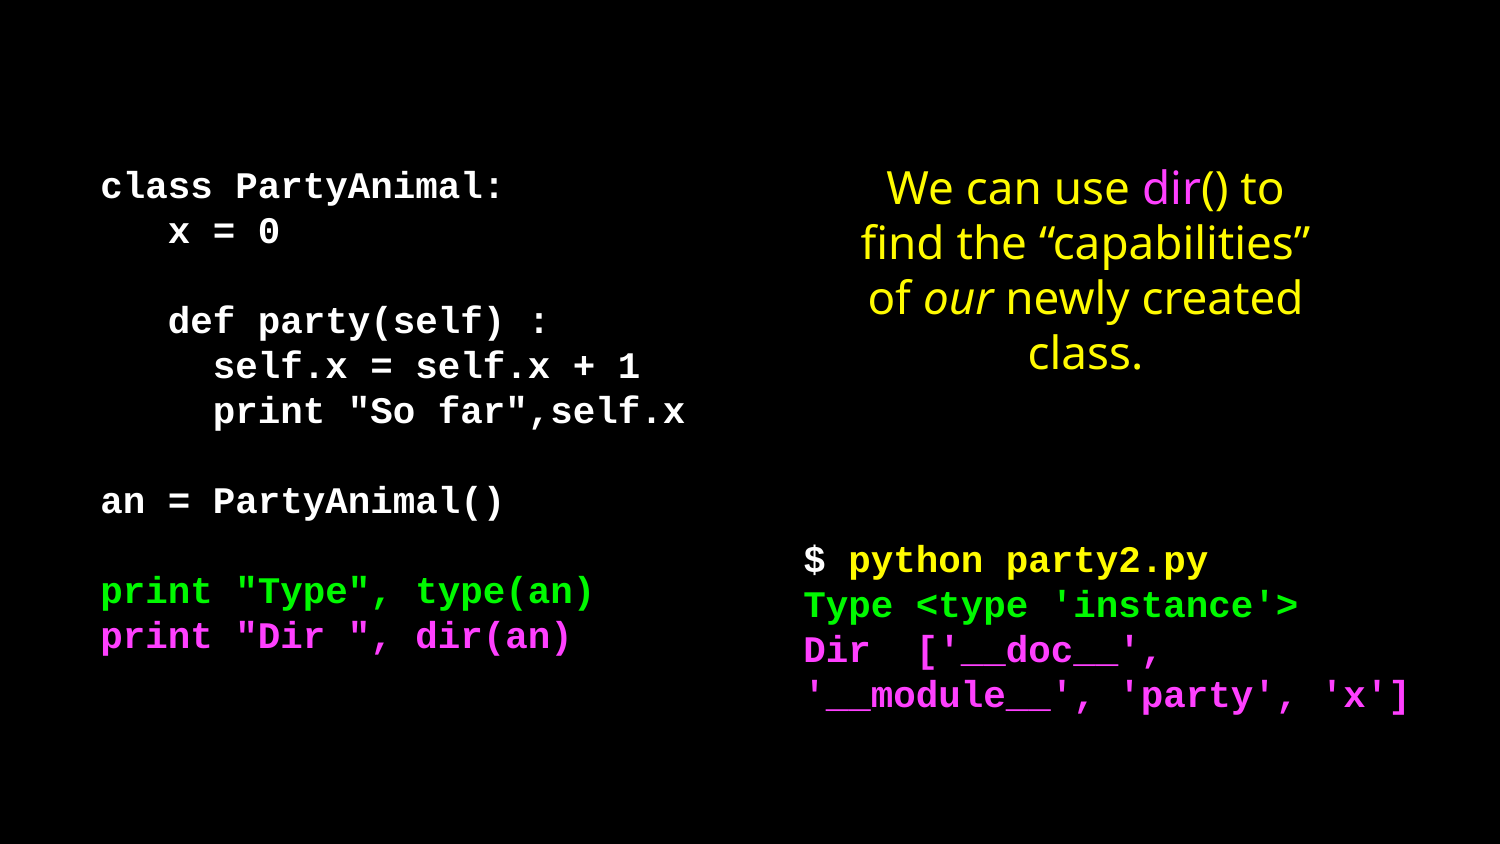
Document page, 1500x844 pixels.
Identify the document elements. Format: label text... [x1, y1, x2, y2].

text_box $ python party2.py Type <type 'instance'> Dir ['__doc__', '__module__', 'party', 'x'] [799, 500, 1440, 749]
text_box class PartyAnimal: x = 0 def party(self) : self.x = self.x + 1 print "So far",self.x an = PartyAnimal() print "Type", type(an) print "Dir ", dir(an) [96, 116, 850, 702]
text_box We can use dir() to find the “capabilities” of our newly created class. [843, 192, 1328, 344]
